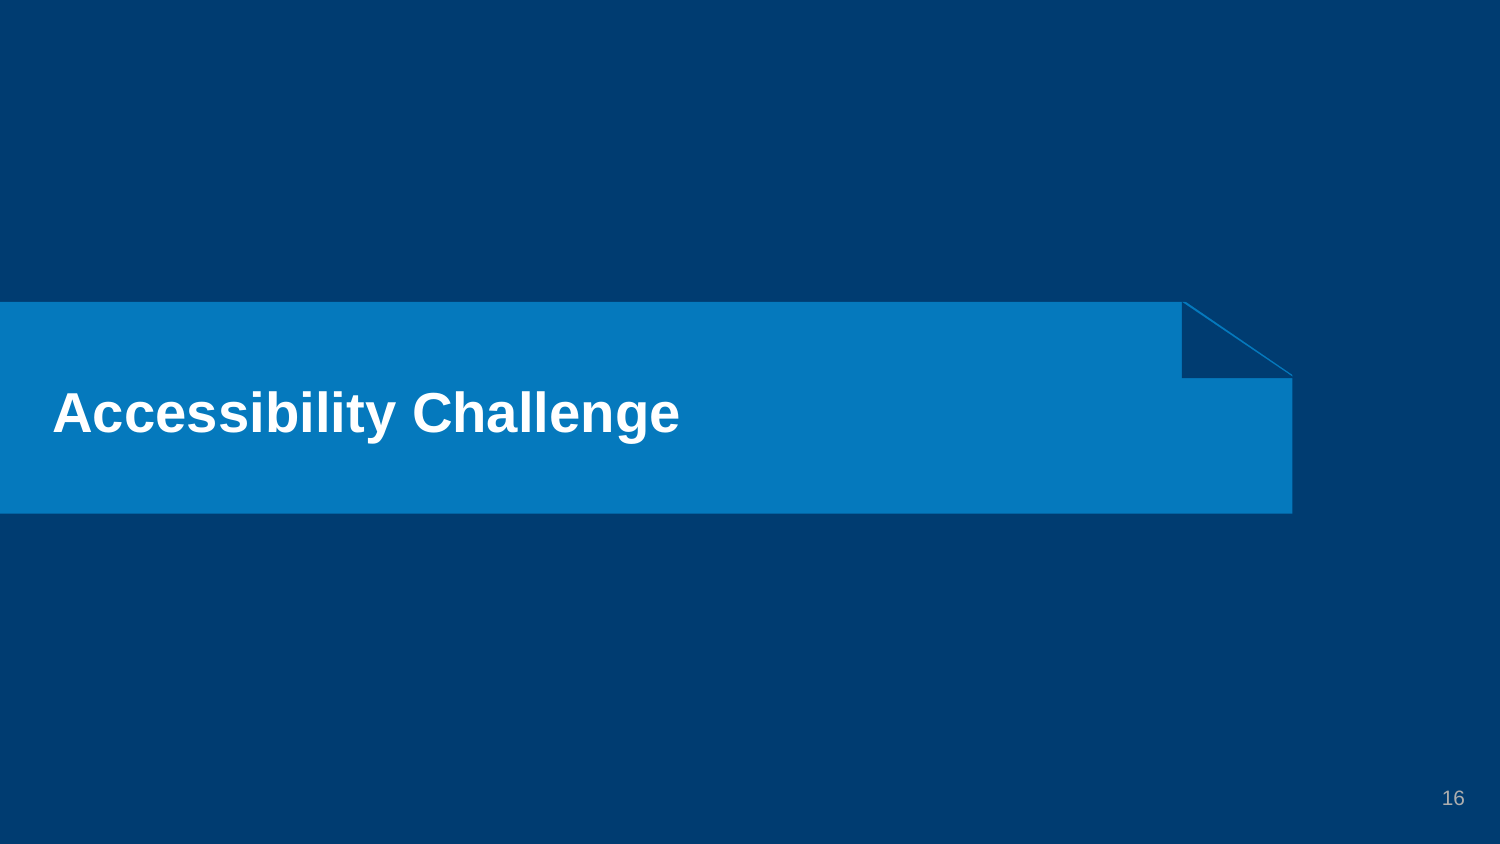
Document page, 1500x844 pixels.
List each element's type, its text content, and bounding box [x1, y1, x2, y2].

slide_number 16 [1389, 764, 1480, 830]
title Accessibility Challenge [37, 330, 1025, 489]
